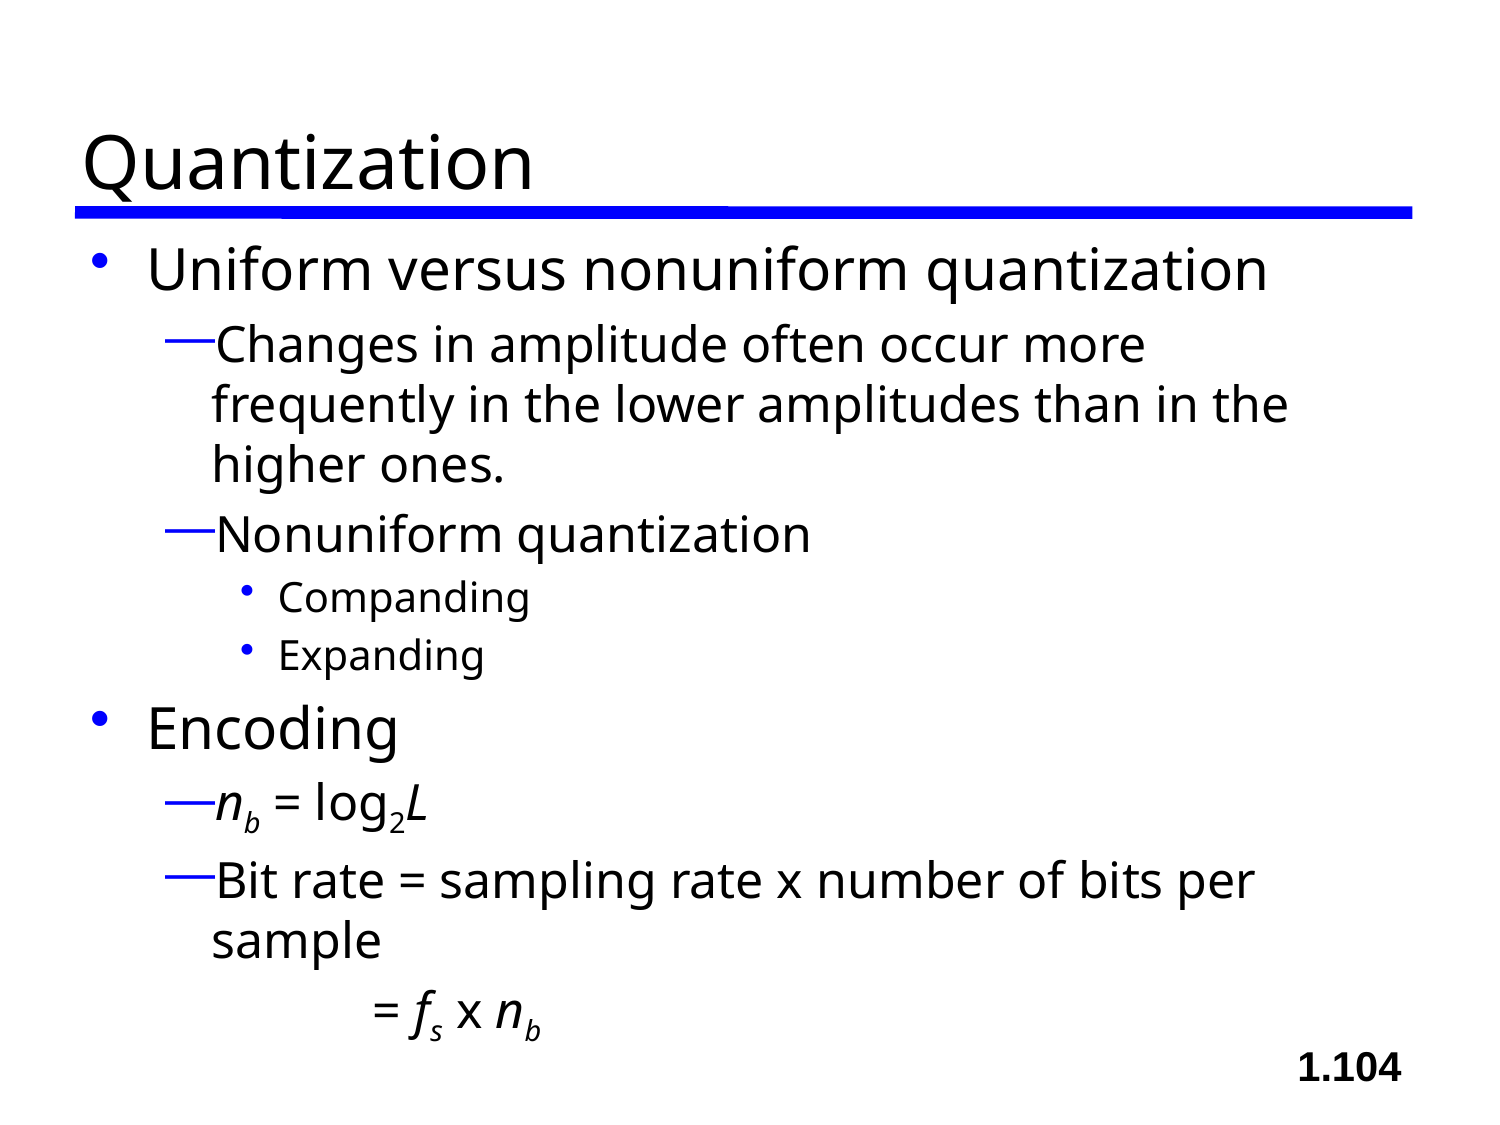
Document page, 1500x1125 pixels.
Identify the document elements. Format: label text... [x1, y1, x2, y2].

slide_number 1.104 [1103, 1021, 1417, 1098]
list Uniform versus nonuniform quantization Changes in amplitude often occur more frequently in the lower amplitudes than in the higher ones. Nonuniform quantization Companding Expanding Encoding nb = log2L Bit rate = sampling rate x number of bits per sample = fs x nb [74, 224, 1417, 994]
title Quantization [66, 24, 1413, 213]
